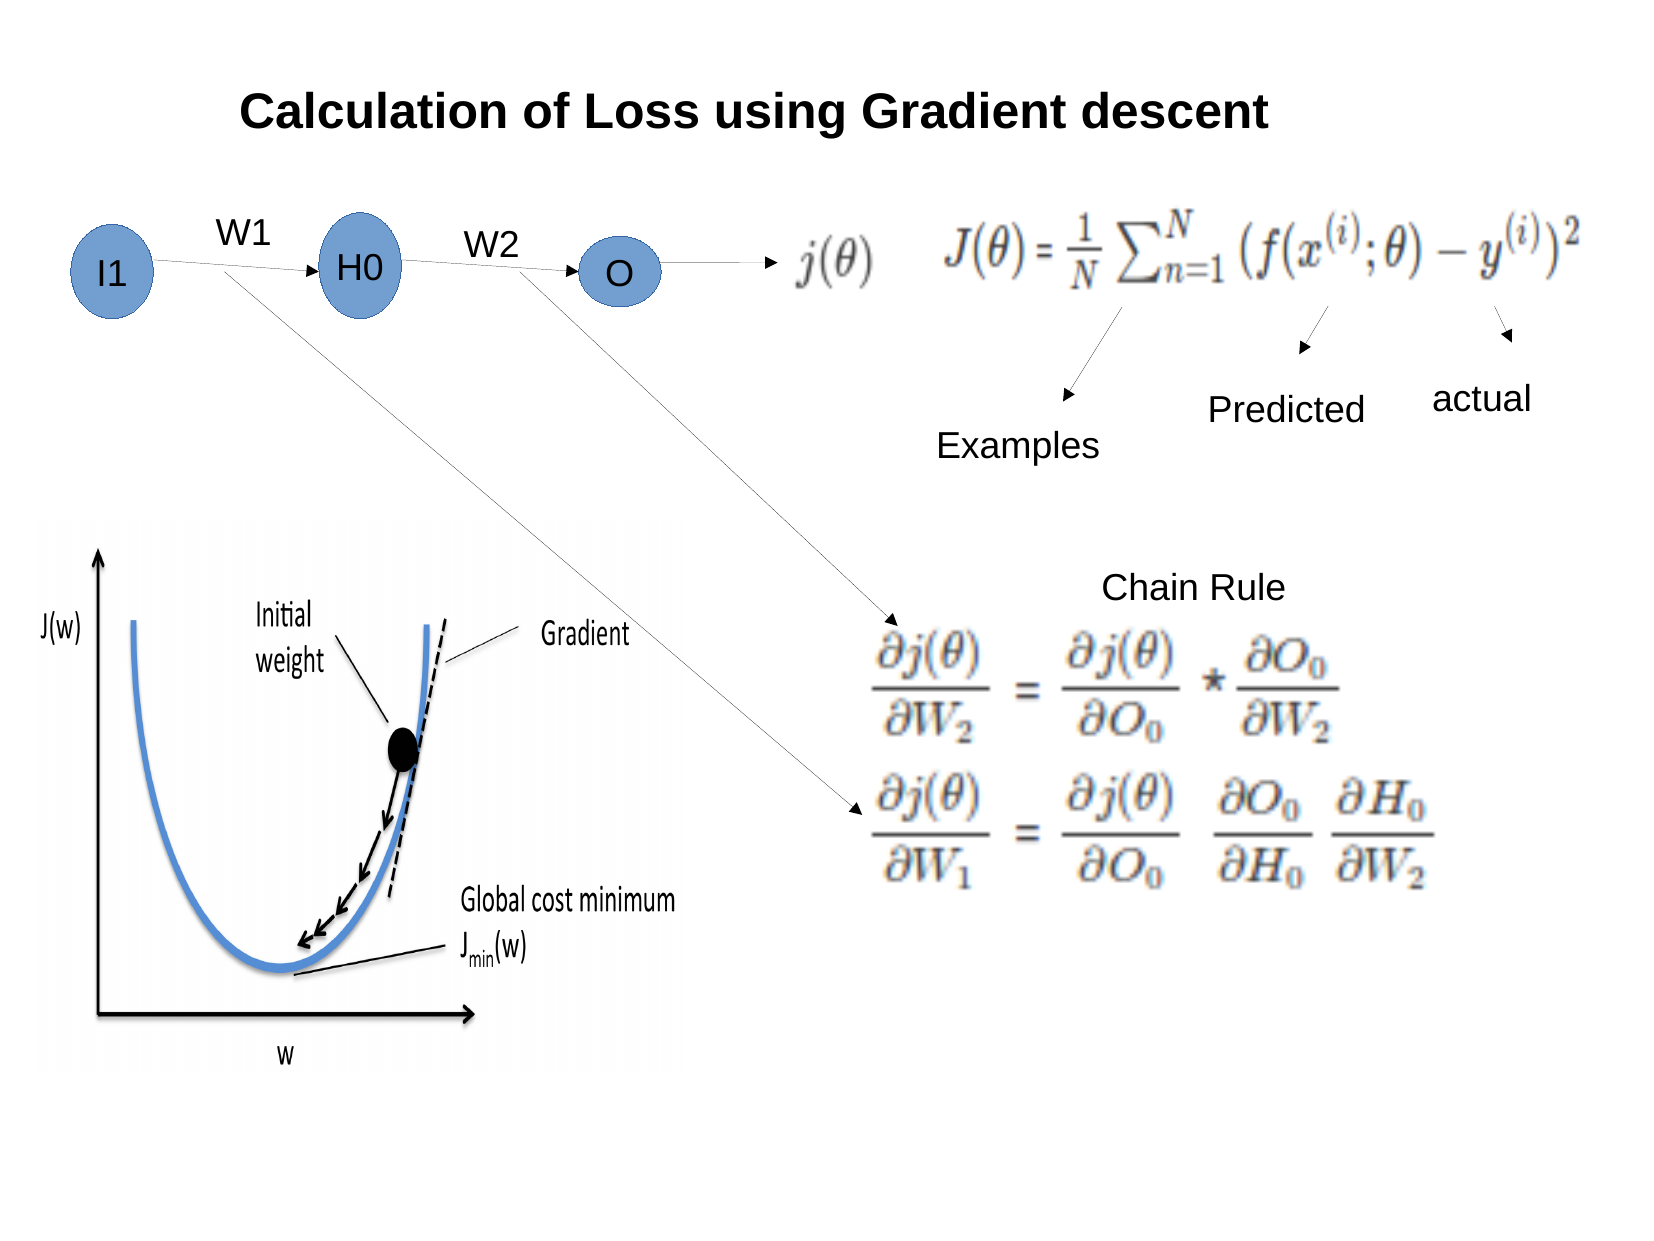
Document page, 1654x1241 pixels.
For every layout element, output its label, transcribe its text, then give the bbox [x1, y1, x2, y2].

text_box Chain Rule [1086, 555, 1595, 602]
text_box O [578, 236, 662, 307]
picture [779, 224, 886, 317]
text_box [153, 259, 319, 277]
text_box actual [1417, 366, 1595, 423]
picture [932, 188, 1597, 306]
text_box Predicted [1192, 377, 1406, 435]
text_box [690, 668, 856, 814]
picture [35, 519, 685, 1075]
text_box Examples [921, 413, 1134, 470]
picture [861, 602, 1595, 969]
text_box H0 [318, 212, 402, 319]
text_box [659, 256, 774, 269]
text_box W2 [448, 212, 543, 270]
text_box [543, 264, 579, 278]
text_box W1 [200, 200, 295, 258]
text_box I1 [70, 224, 154, 319]
text_box [1498, 314, 1513, 343]
text_box [1062, 314, 1118, 402]
text_box Calculation of Loss using Gradient descent [224, 70, 1358, 142]
text_box [1299, 314, 1324, 355]
